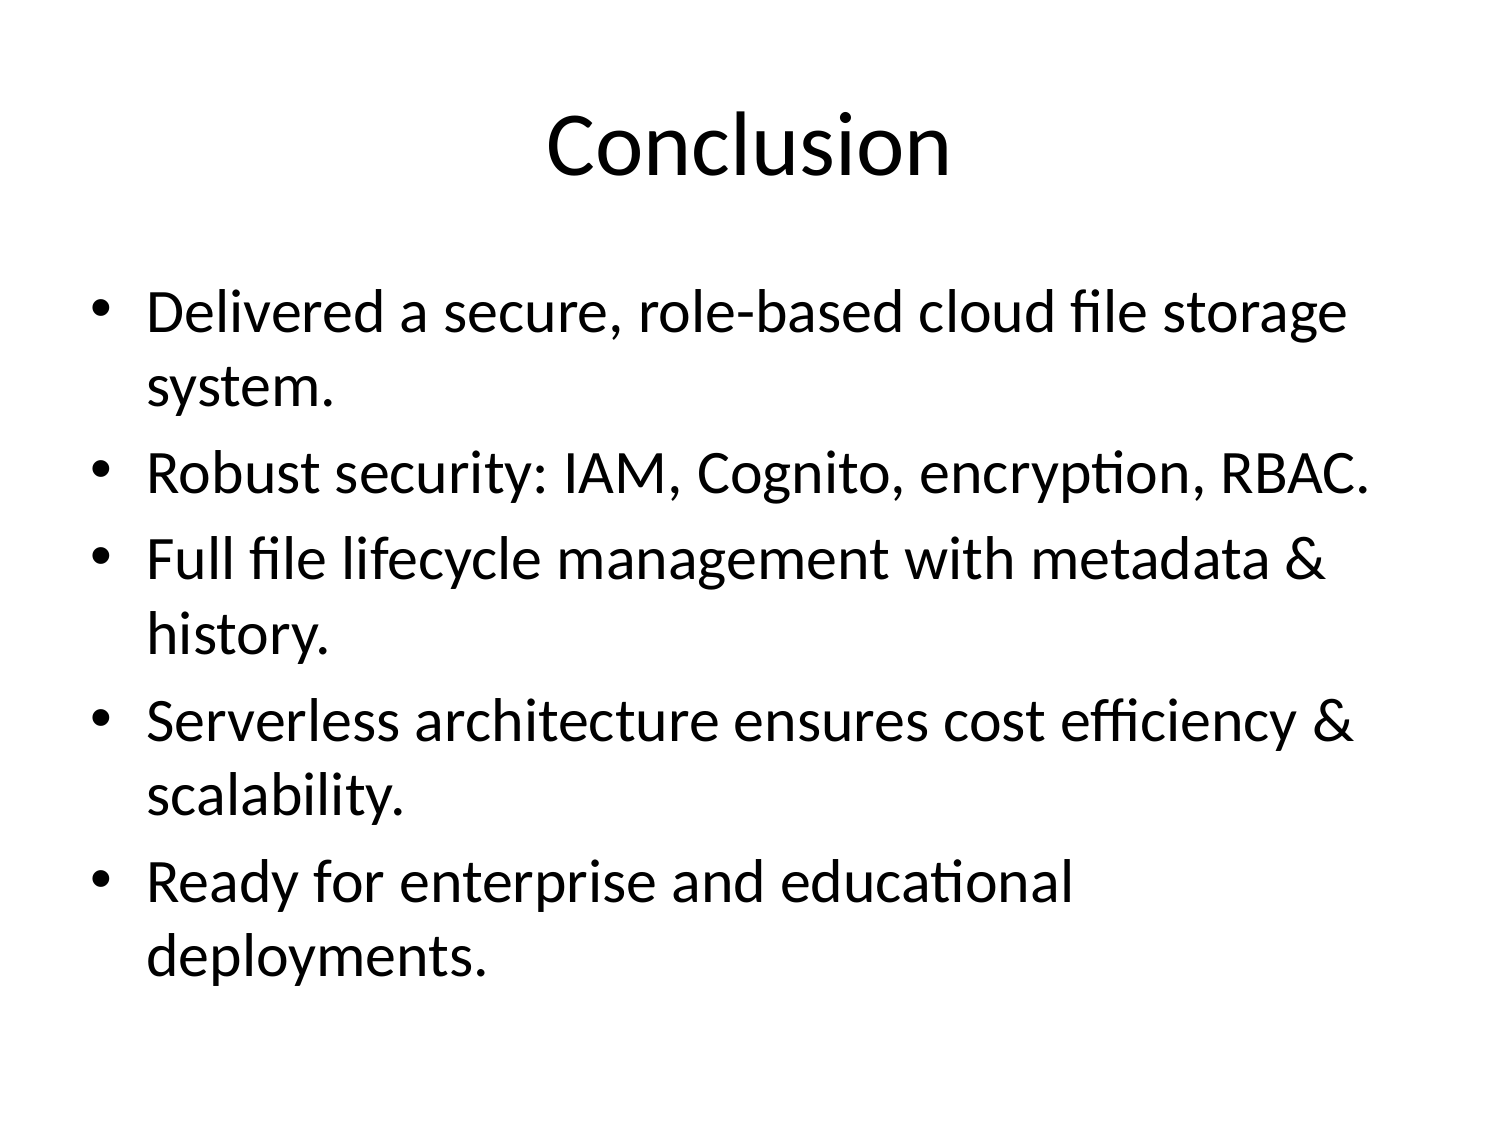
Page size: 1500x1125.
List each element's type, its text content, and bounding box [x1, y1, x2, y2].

list Delivered a secure, role-based cloud file storage system. Robust security: IAM, Cognito, encryption, RBAC. Full file lifecycle management with metadata & history. Serverless architecture ensures cost efficiency & scalability. Ready for enterprise and educational deployments. [75, 262, 1425, 1005]
title Conclusion [75, 45, 1425, 233]
